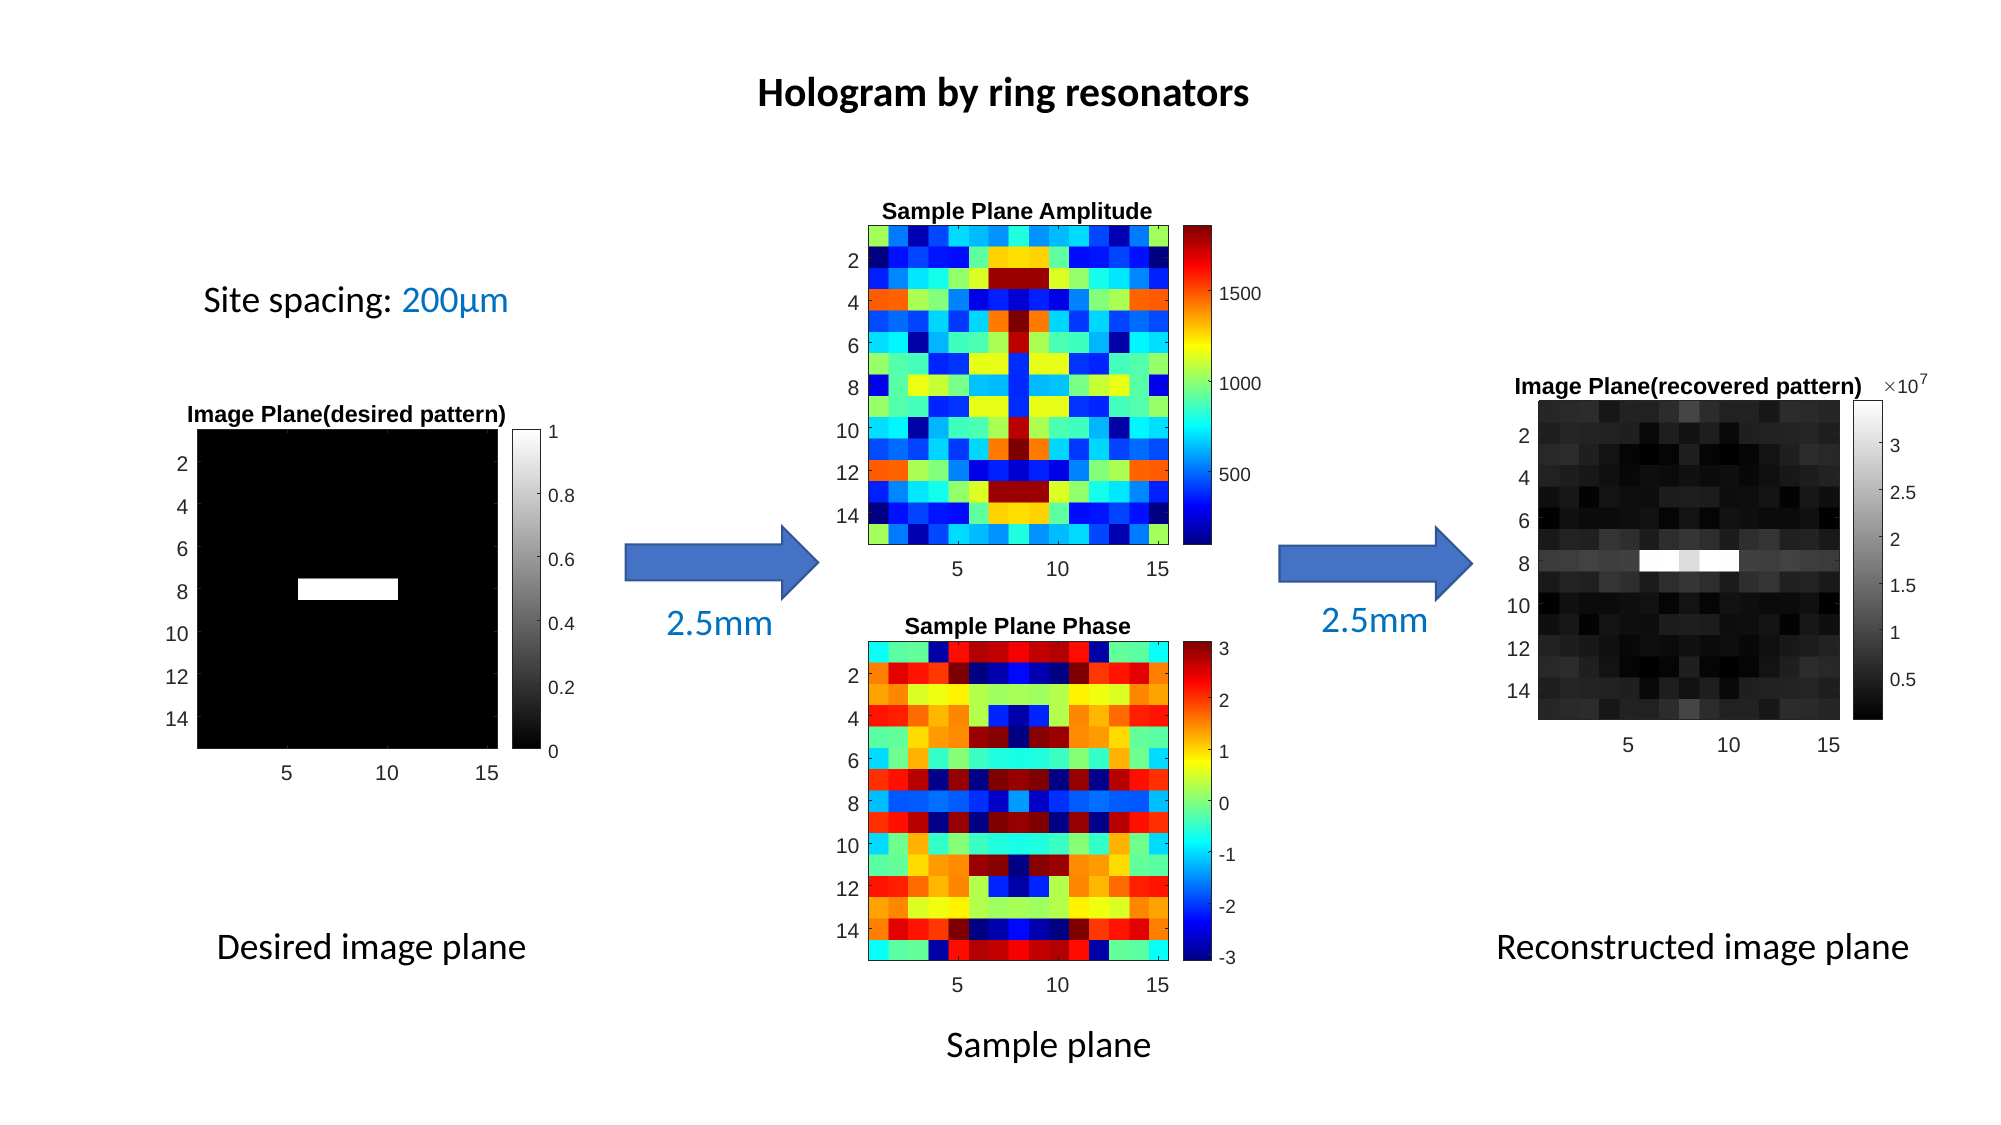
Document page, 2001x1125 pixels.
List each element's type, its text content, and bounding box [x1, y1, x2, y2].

text_box Reconstructed image plane [1496, 922, 1911, 968]
text_box Desired image plane [216, 922, 528, 968]
text_box Sample plane [946, 1020, 1153, 1066]
picture [147, 392, 610, 791]
text_box 2.5mm [651, 590, 793, 651]
text_box [1281, 525, 1474, 590]
text_box Hologram by ring resonators [617, 56, 1390, 122]
text_box 2.5mm [1306, 587, 1448, 648]
picture [818, 189, 1281, 588]
text_box [624, 523, 818, 590]
picture [818, 604, 1281, 1003]
picture [1488, 364, 1952, 763]
text_box Site spacing: 200µm [188, 267, 556, 327]
